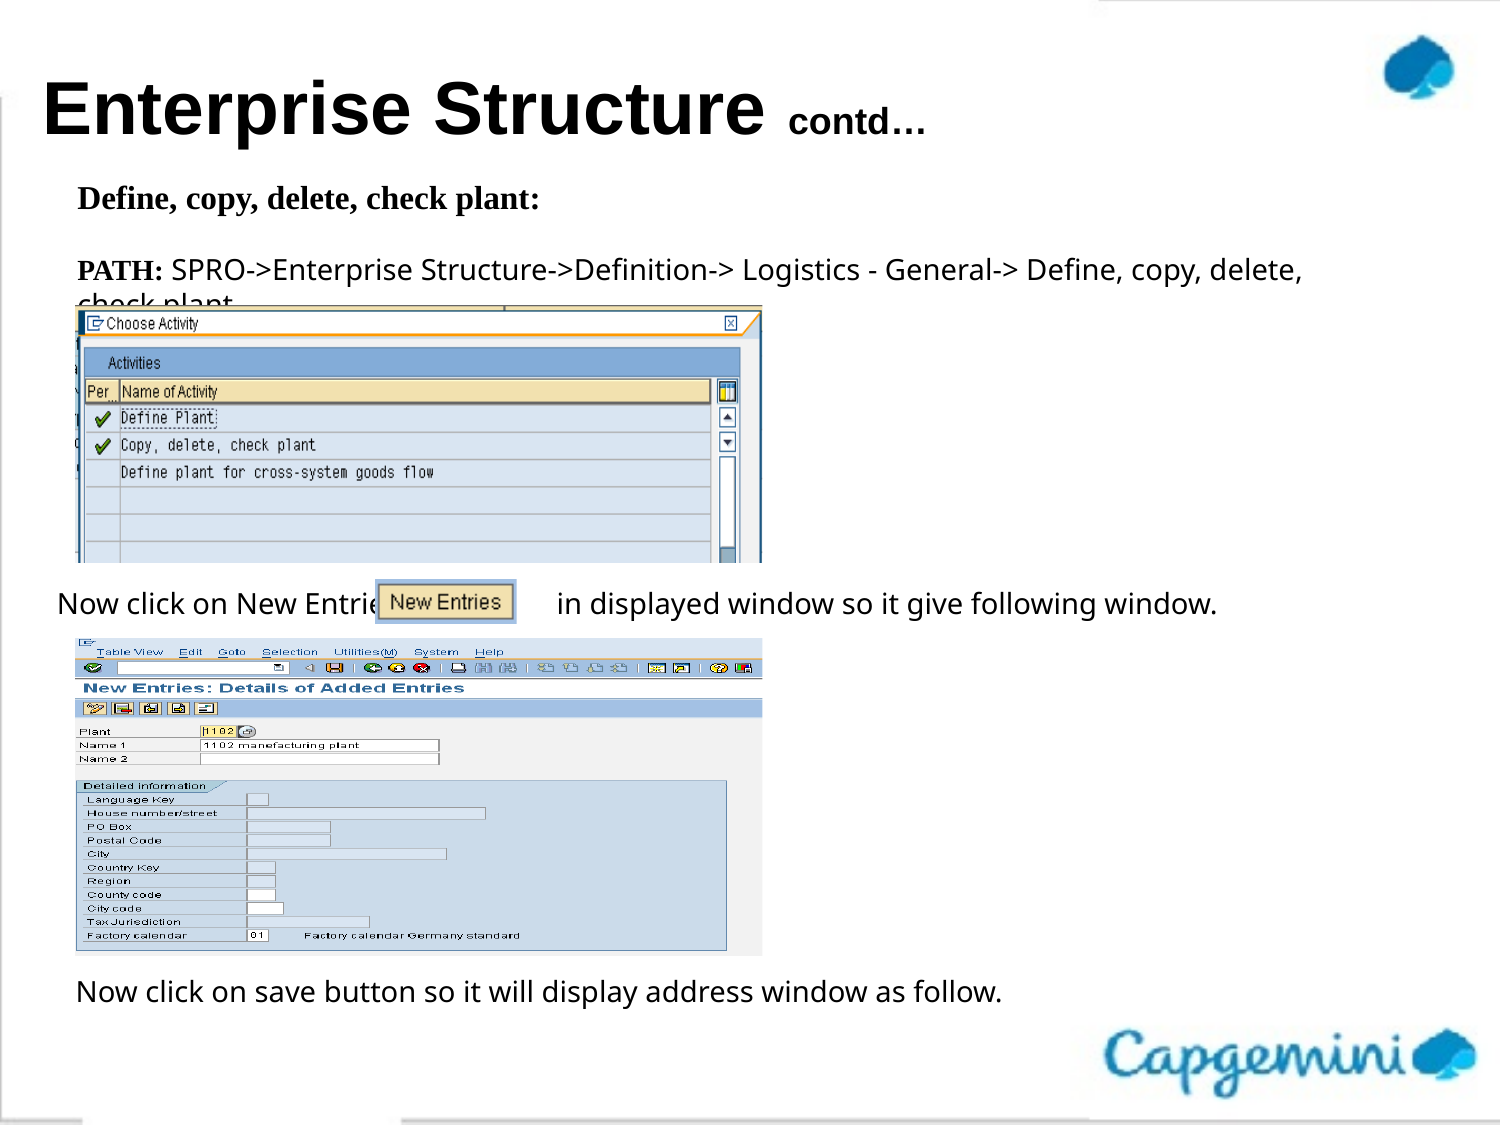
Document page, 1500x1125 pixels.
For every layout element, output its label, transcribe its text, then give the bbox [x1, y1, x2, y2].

text_box Now click on save button so it will display address window as follow. [60, 965, 1138, 1016]
text_box Define, copy, delete, check plant: PATH: SPRO->Enterprise Structure->Definition-> Logistics - General-> Define, copy, delete, check plant [62, 169, 1388, 329]
title Enterprise Structure contd… [41, 58, 1476, 170]
text_box Now click on New Entries in displayed window so it give following window. [42, 577, 1297, 628]
picture [0, 0, 1500, 1125]
